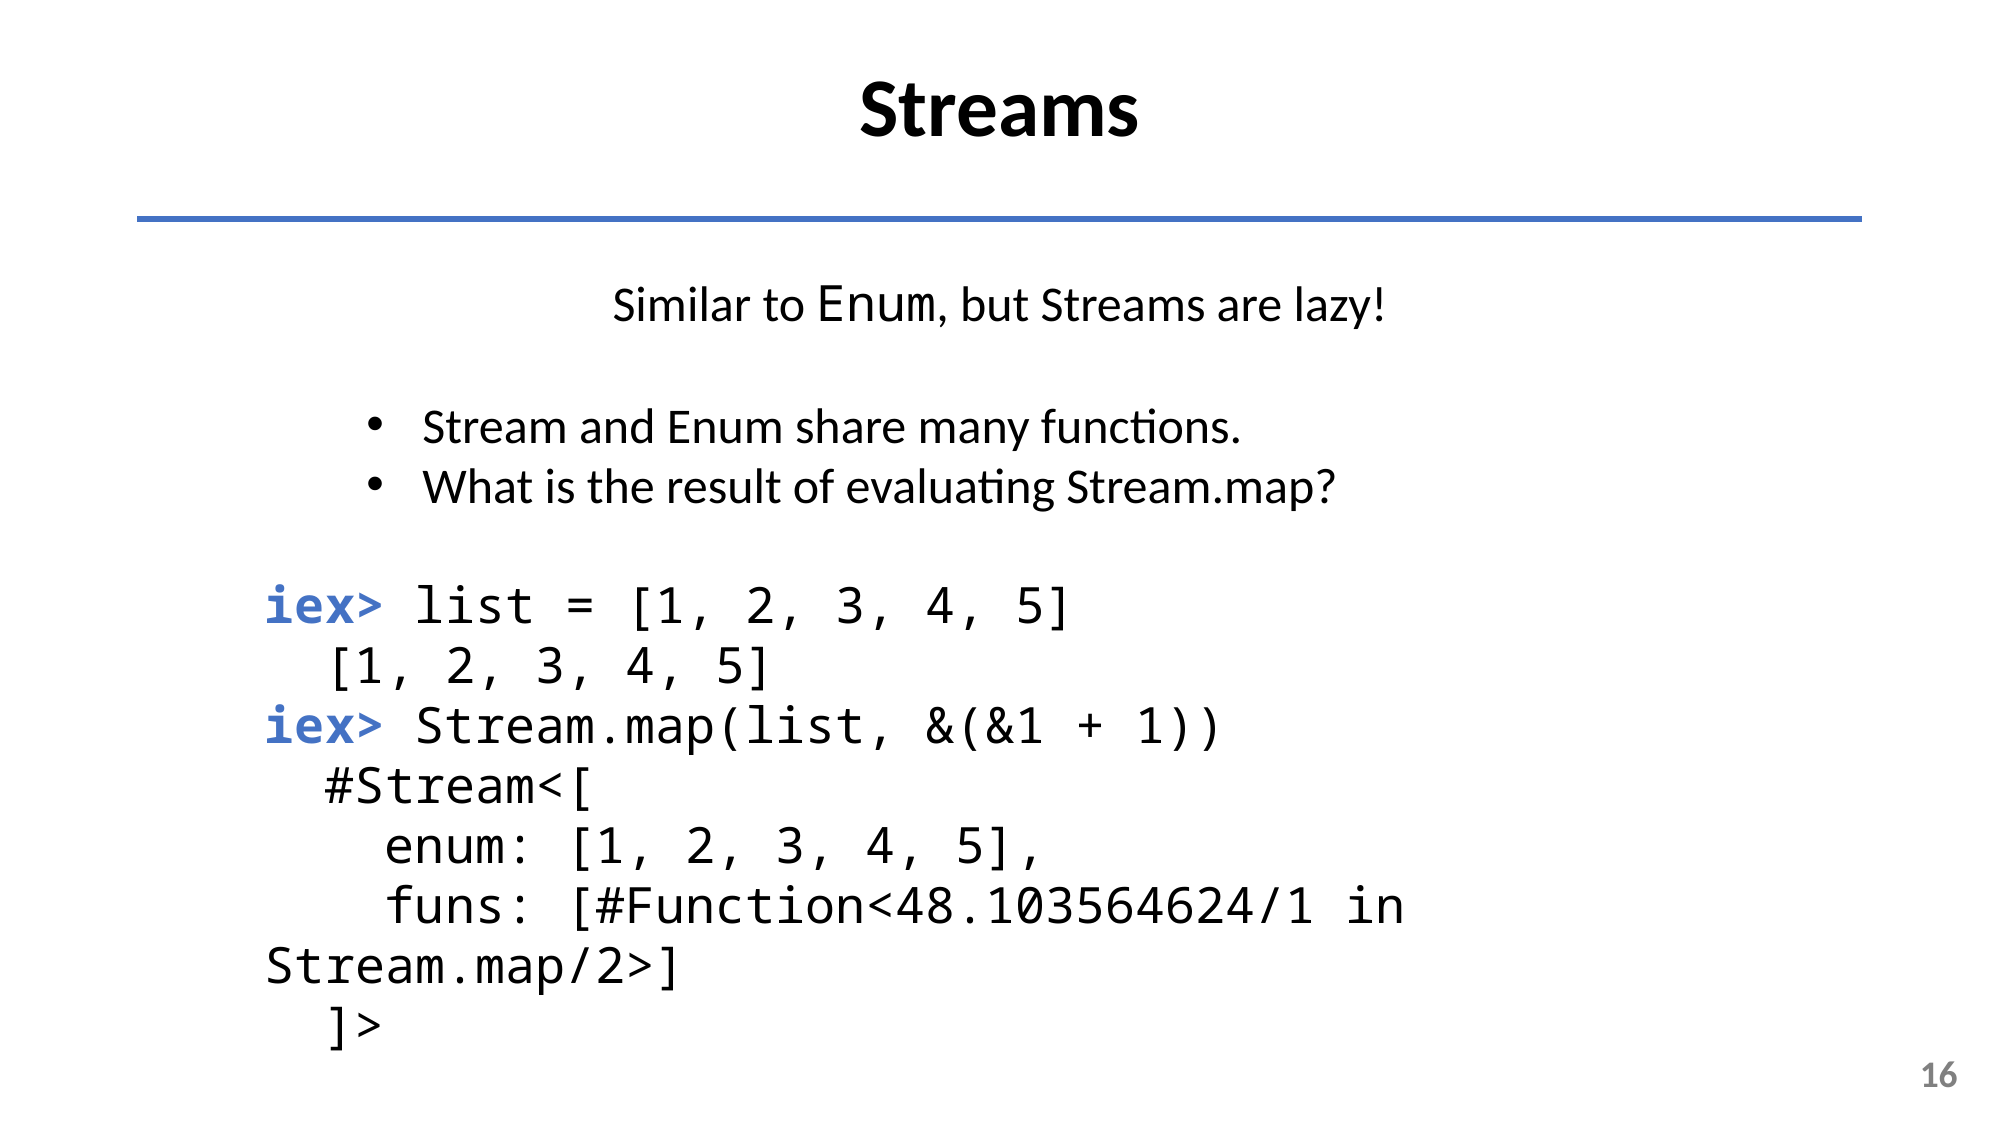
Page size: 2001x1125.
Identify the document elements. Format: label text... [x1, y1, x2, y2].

text_box iex> list = [1, 2, 3, 4, 5] [1, 2, 3, 4, 5] iex> Stream.map(list, &(&1 + 1)) #Stream<[ enum: [1, 2, 3, 4, 5], funs: [#Function<48.103564624/1 in Stream.map/2>] ]> [250, 566, 1810, 1061]
text_box Stream and Enum share many functions. What is the result of evaluating Stream.map? [351, 386, 1635, 521]
text_box Streams [137, 1, 1863, 218]
text_box Similar to Enum, but Streams are lazy! [346, 264, 1654, 340]
slide_number 16 [1522, 1042, 1973, 1103]
